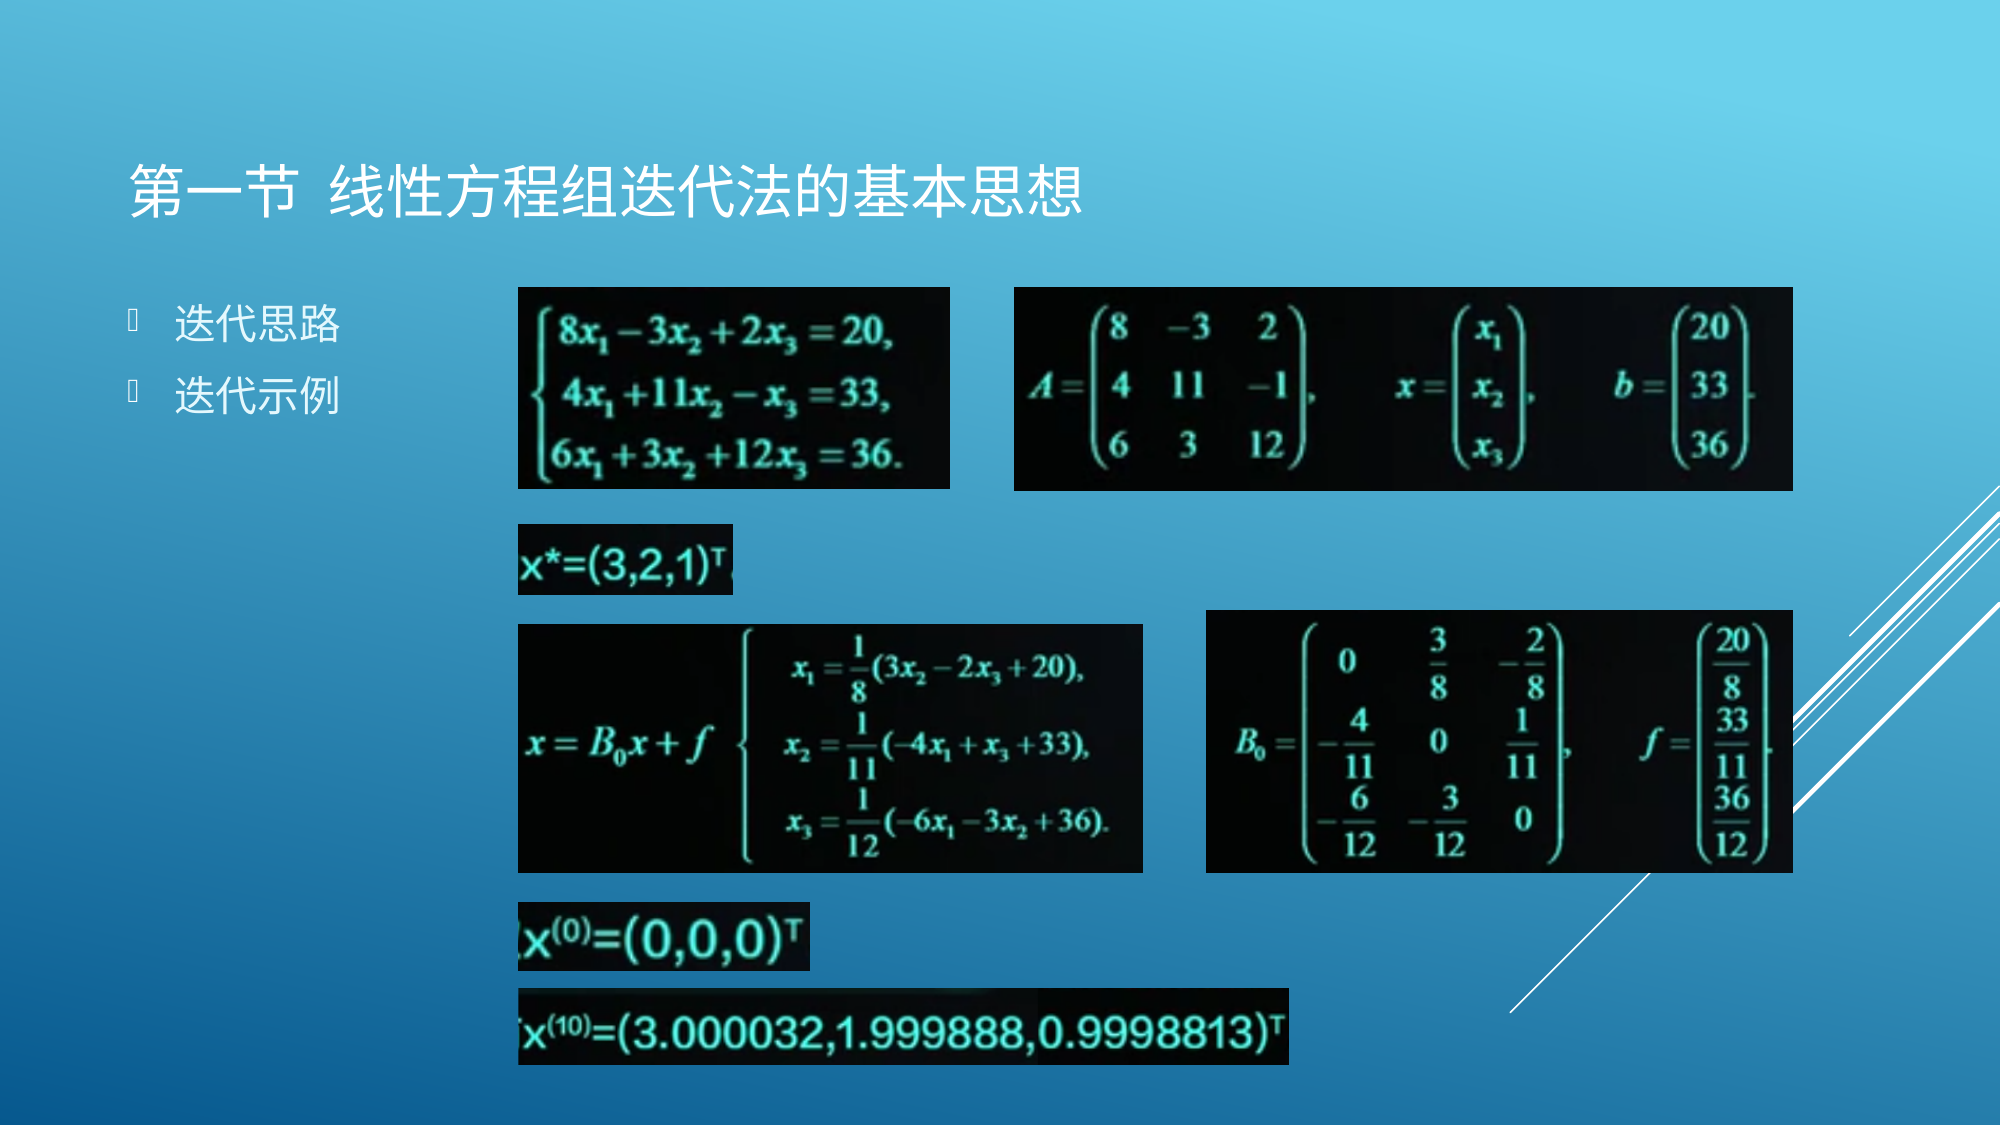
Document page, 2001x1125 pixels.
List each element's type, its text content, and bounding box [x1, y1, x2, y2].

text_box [518, 988, 1290, 1065]
title 第一节 线性方程组迭代法的基本思想 [112, 112, 1513, 268]
picture [518, 286, 951, 490]
picture [518, 523, 734, 596]
picture [518, 901, 810, 971]
picture [1013, 286, 1793, 491]
list 迭代思路 迭代示例 [112, 290, 1513, 986]
picture [1206, 609, 1793, 874]
picture [518, 624, 1143, 874]
